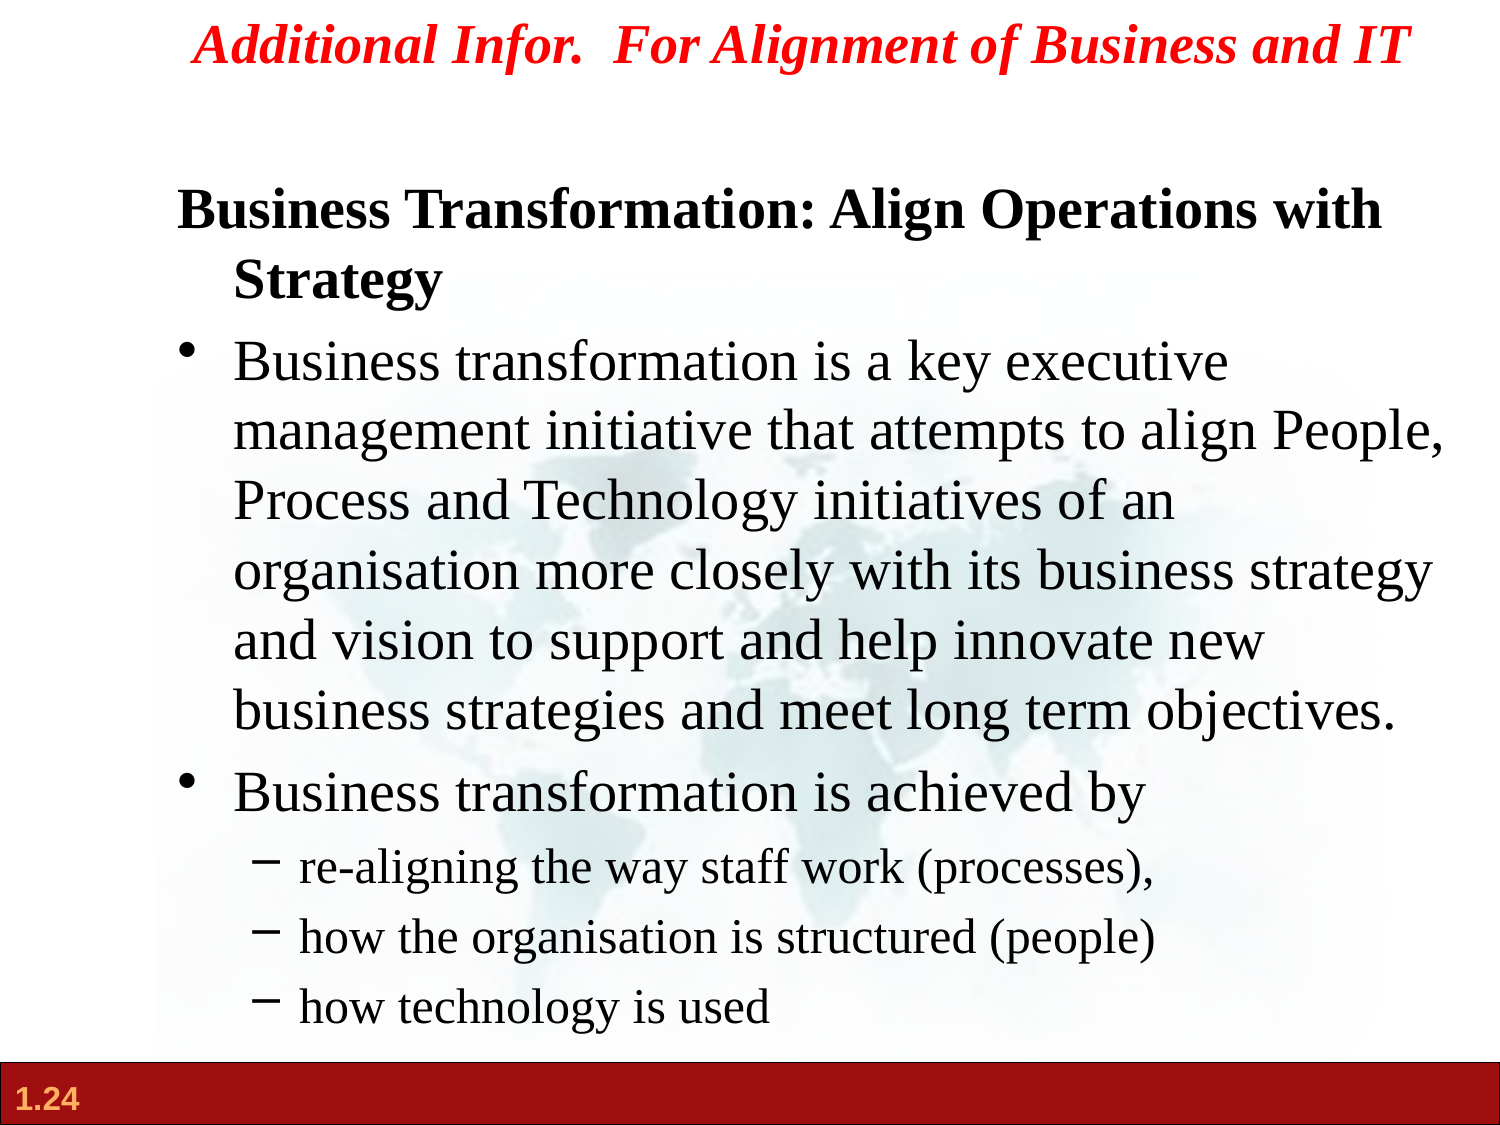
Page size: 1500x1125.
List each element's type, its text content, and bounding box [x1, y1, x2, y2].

list Business Transformation: Align Operations with Strategy Business transformation is a key executive management initiative that attempts to align People, Process and Technology initiatives of an organisation more closely with its business strategy and vision to support and help innovate new business strategies and meet long term objectives. Business transformation is achieved by re-aligning the way staff work (processes), how the organisation is structured (people) how technology is used [162, 162, 1463, 1125]
title Additional Infor. For Alignment of Business and IT [174, 0, 1430, 150]
picture [0, 0, 1500, 1062]
